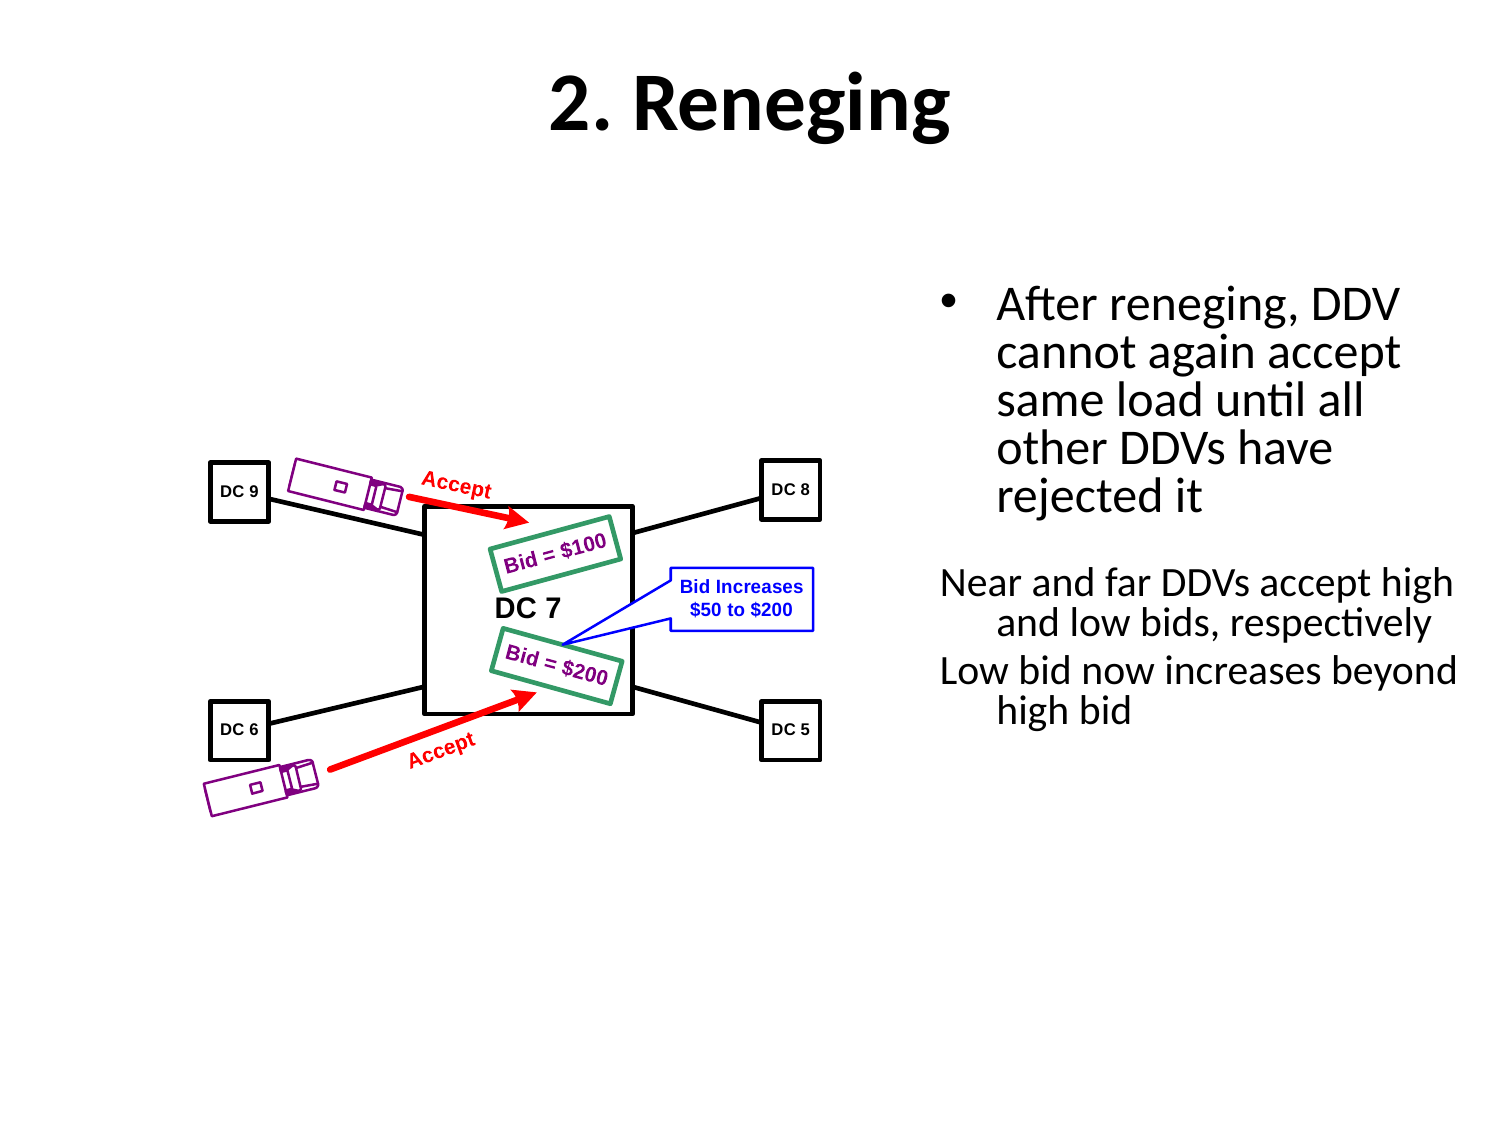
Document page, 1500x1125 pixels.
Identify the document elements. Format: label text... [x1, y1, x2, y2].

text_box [199, 454, 826, 821]
text_box 2. Reneging [74, 44, 1425, 150]
list After reneging, DDV cannot again accept same load until all other DDVs have rejected it Near and far DDVs accept high and low bids, respectively Low bid now increases beyond high bid [924, 275, 1475, 1000]
